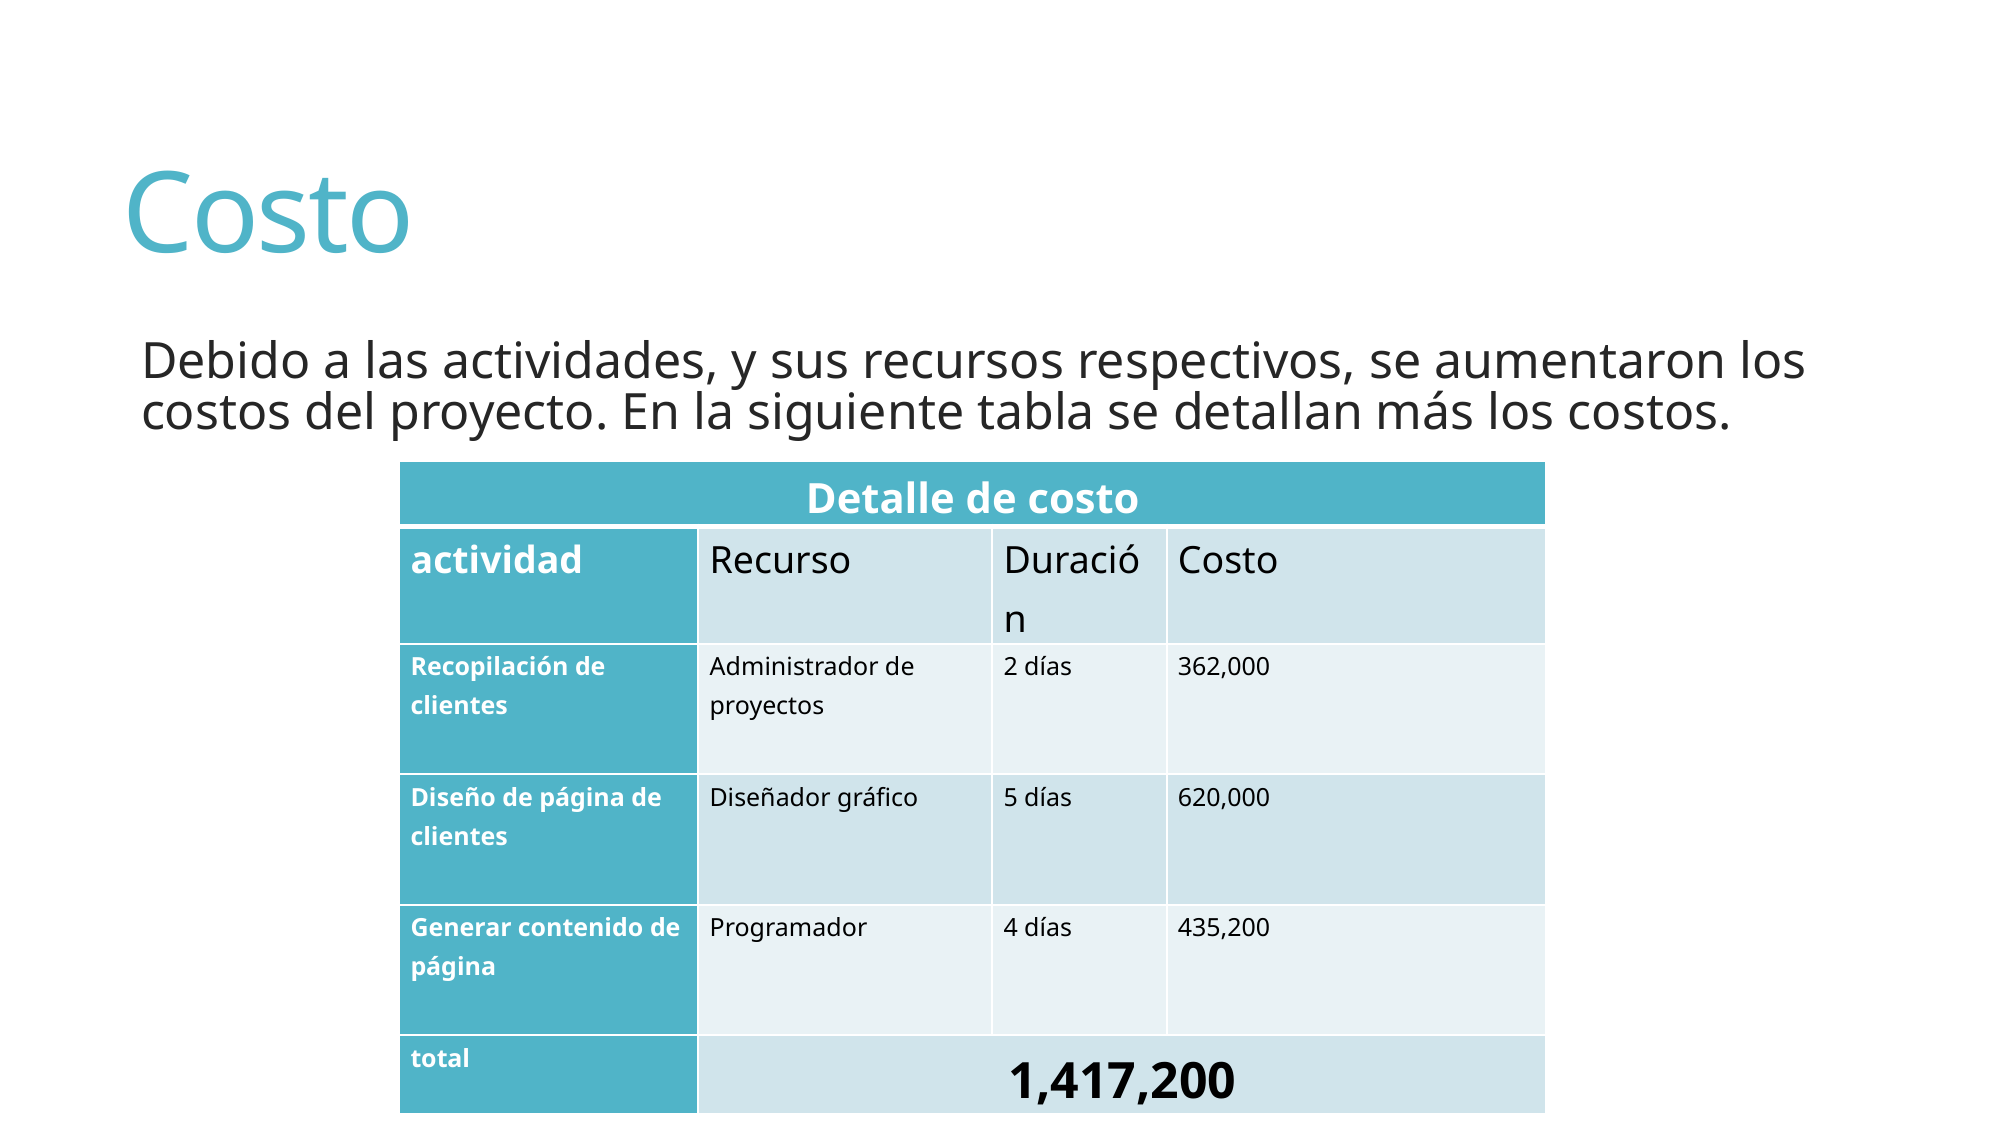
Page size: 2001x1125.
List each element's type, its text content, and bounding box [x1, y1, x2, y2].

table_cell Costo [1168, 529, 1545, 643]
list Debido a las actividades, y sus recursos respectivos, se aumentaron los costos del proyecto. En la siguiente tabla se detallan más los costos. [111, 329, 1876, 948]
table_cell Duración [993, 529, 1166, 643]
table_cell total [400, 1036, 697, 1113]
table_header Detalle de costo [400, 462, 1545, 524]
table_cell Diseñador gráfico [699, 775, 991, 904]
table_cell 4 días [993, 906, 1166, 1034]
table_cell Diseño de página de clientes [400, 775, 697, 904]
title Costo [107, 81, 1875, 354]
table_cell Generar contenido de página [400, 906, 697, 1034]
table_cell Programador [699, 906, 991, 1034]
table_cell Recopilación de clientes [400, 645, 697, 773]
table_cell 620,000 [1168, 775, 1545, 904]
table_cell 2 días [993, 645, 1166, 773]
table_cell 1,417,200 [699, 1036, 1545, 1113]
table_cell 362,000 [1168, 645, 1545, 773]
table_cell 5 días [993, 775, 1166, 904]
table_cell Recurso [699, 529, 991, 643]
table_cell Administrador de proyectos [699, 645, 991, 773]
table_cell actividad [400, 529, 697, 643]
table_cell 435,200 [1168, 906, 1545, 1034]
